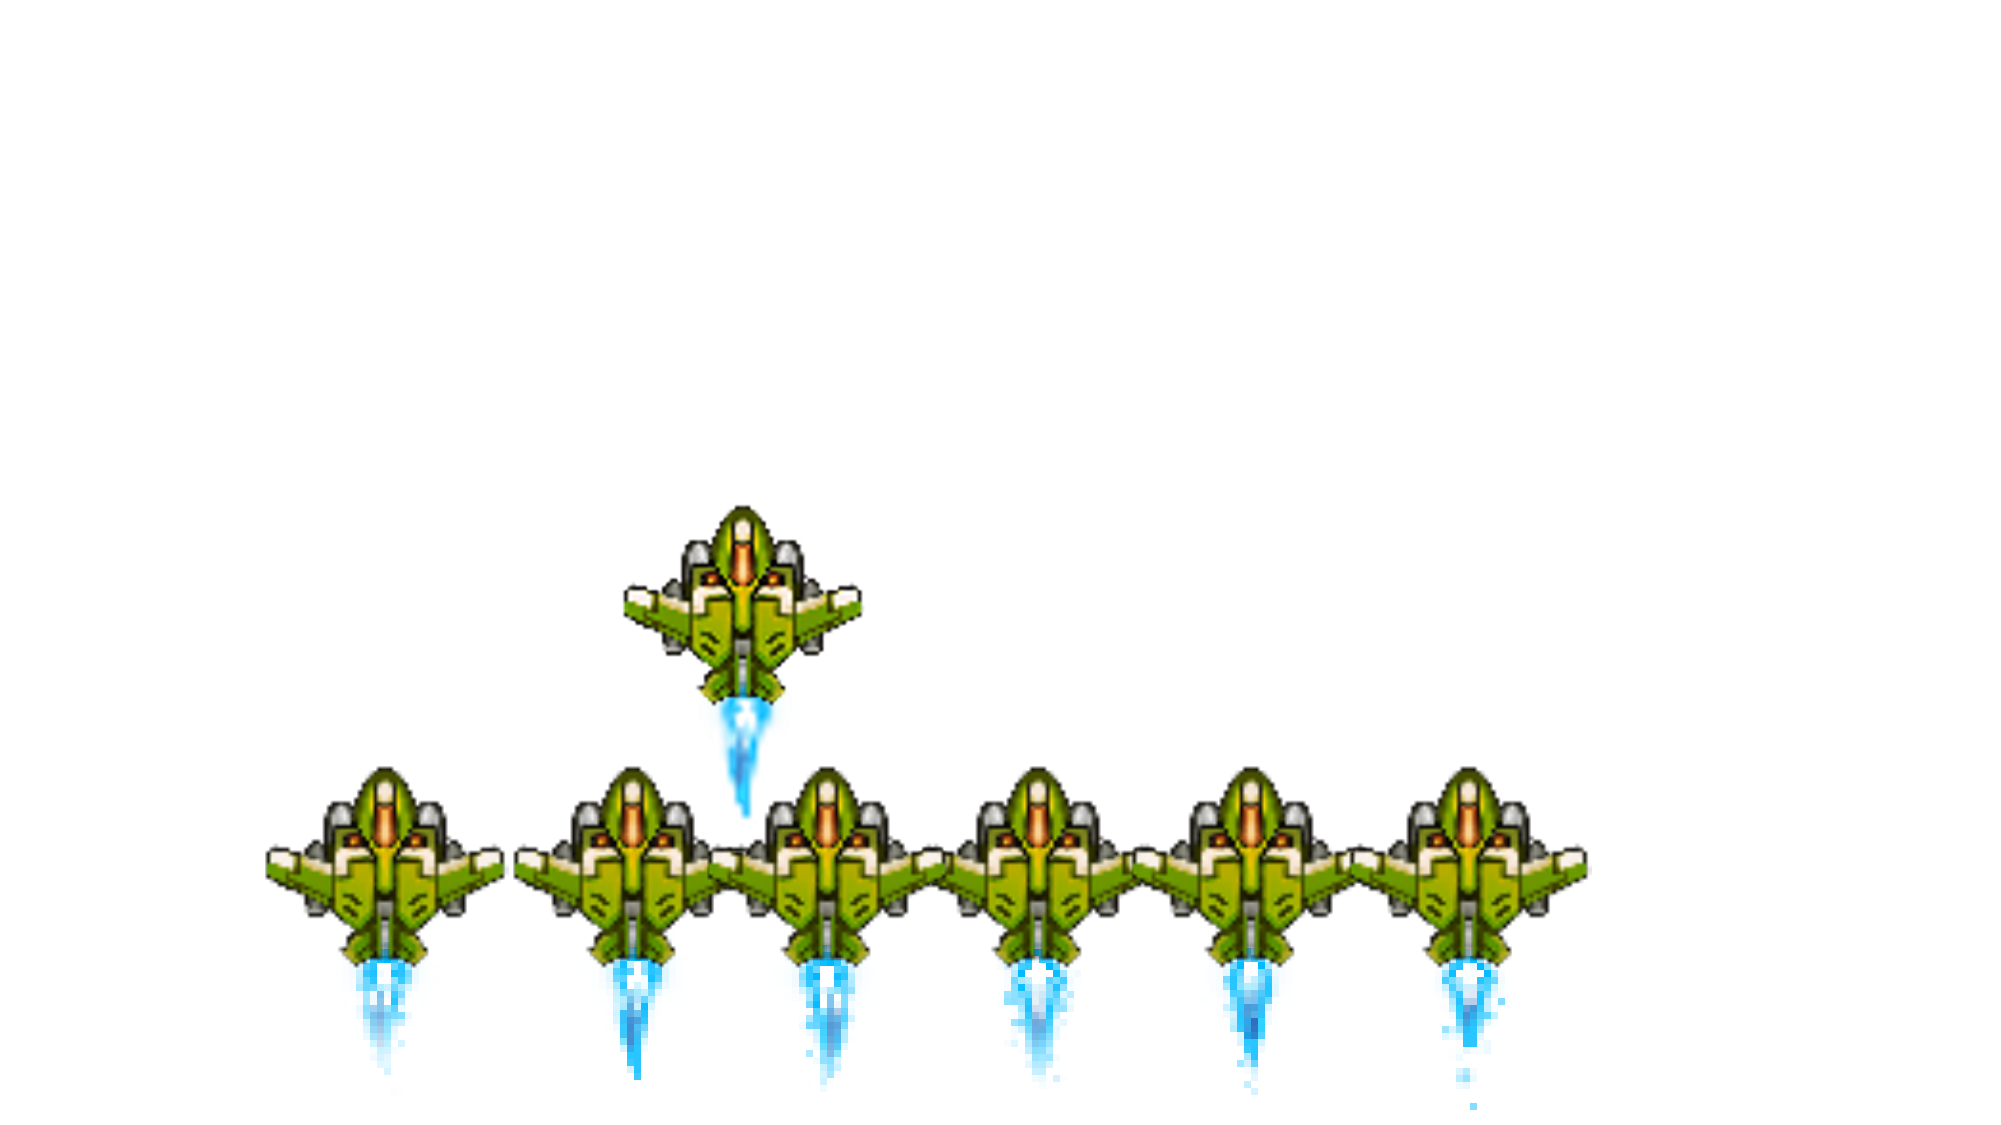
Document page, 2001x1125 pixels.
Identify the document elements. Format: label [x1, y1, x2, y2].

text_box [264, 745, 509, 1110]
text_box [951, 745, 1130, 1110]
text_box [705, 745, 951, 1110]
picture [619, 482, 865, 847]
text_box [1130, 745, 1347, 1110]
text_box [511, 745, 705, 1109]
text_box [1347, 745, 1593, 1110]
